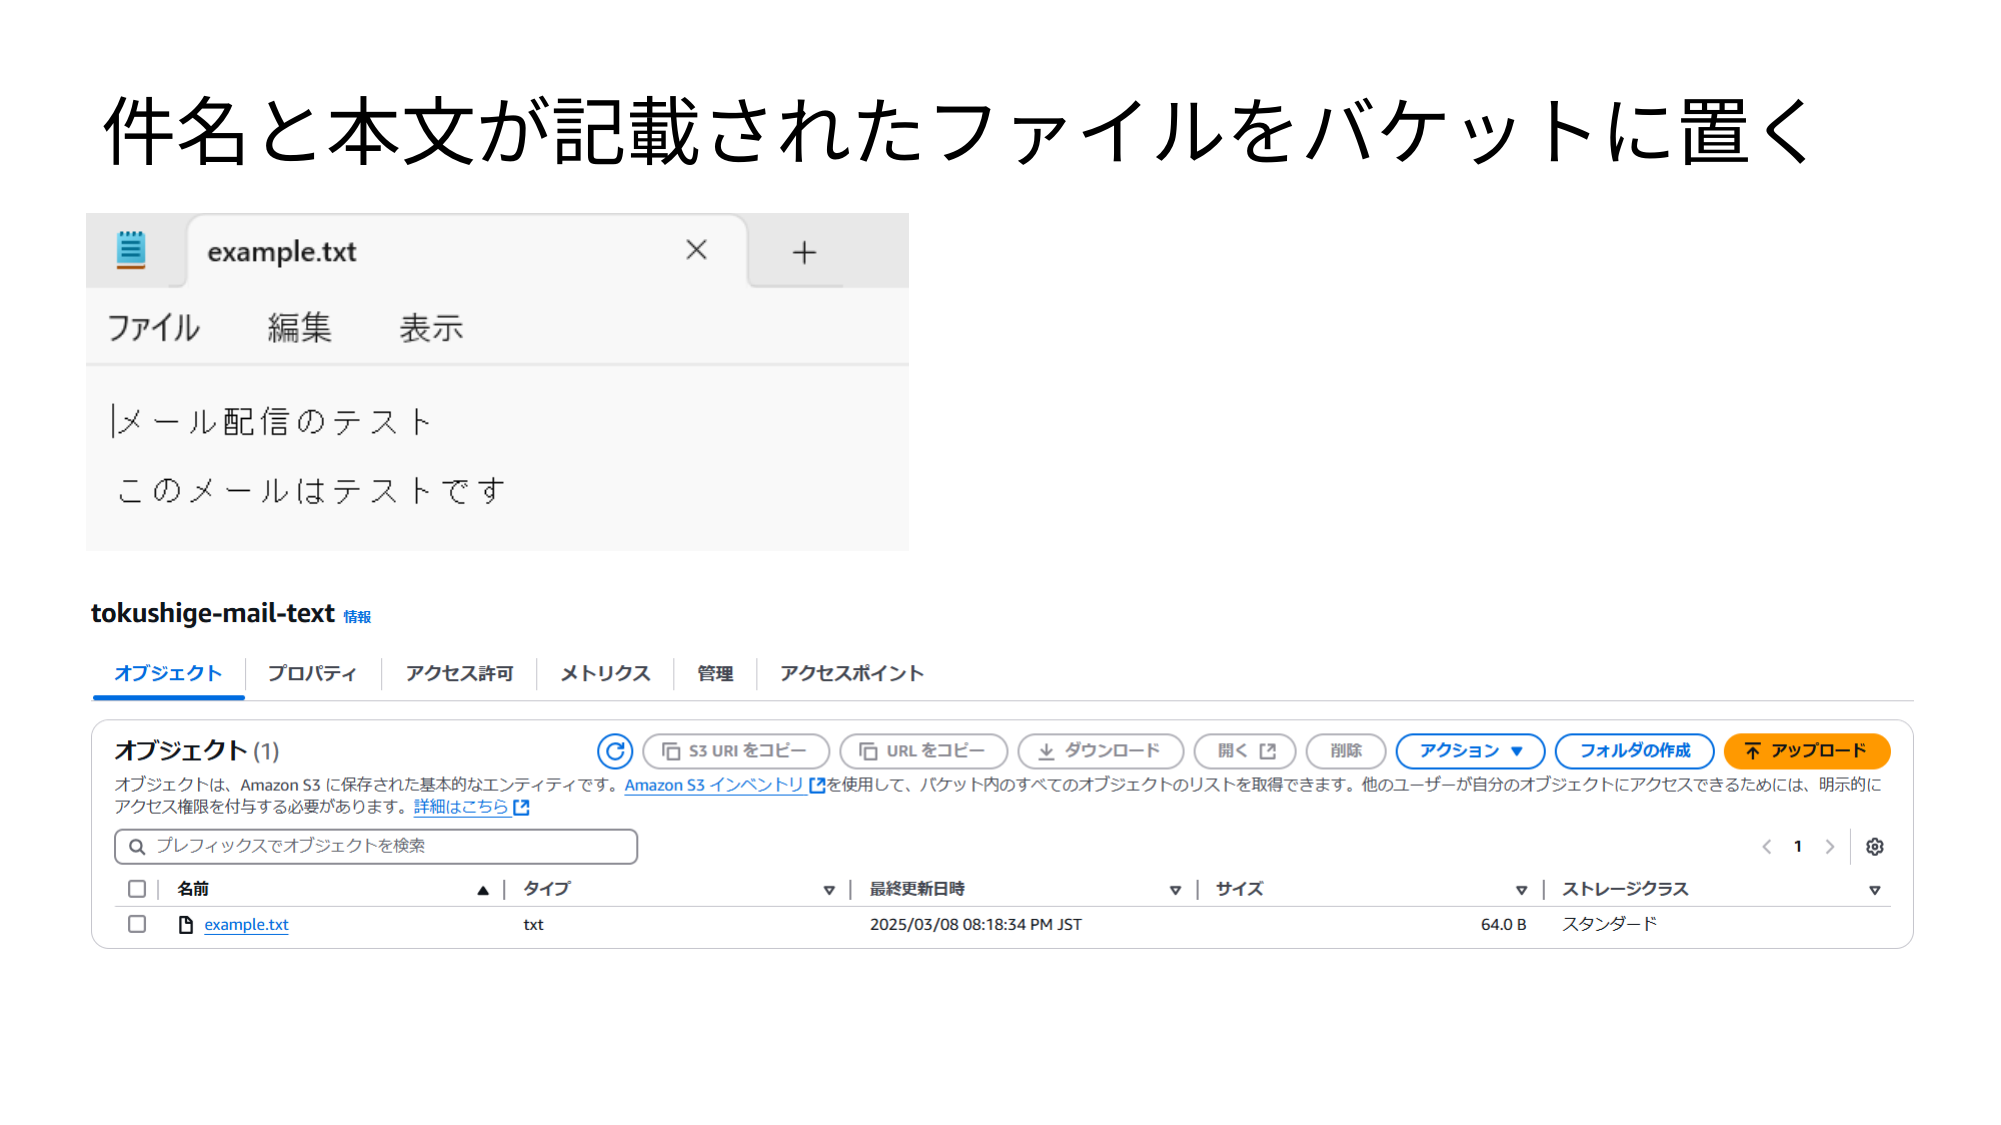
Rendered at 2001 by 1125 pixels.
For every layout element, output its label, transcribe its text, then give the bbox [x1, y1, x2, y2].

picture [86, 213, 909, 551]
picture [86, 595, 1938, 957]
text_box 件名と本文が記載されたファイルをバケットに置く [86, 77, 1887, 182]
